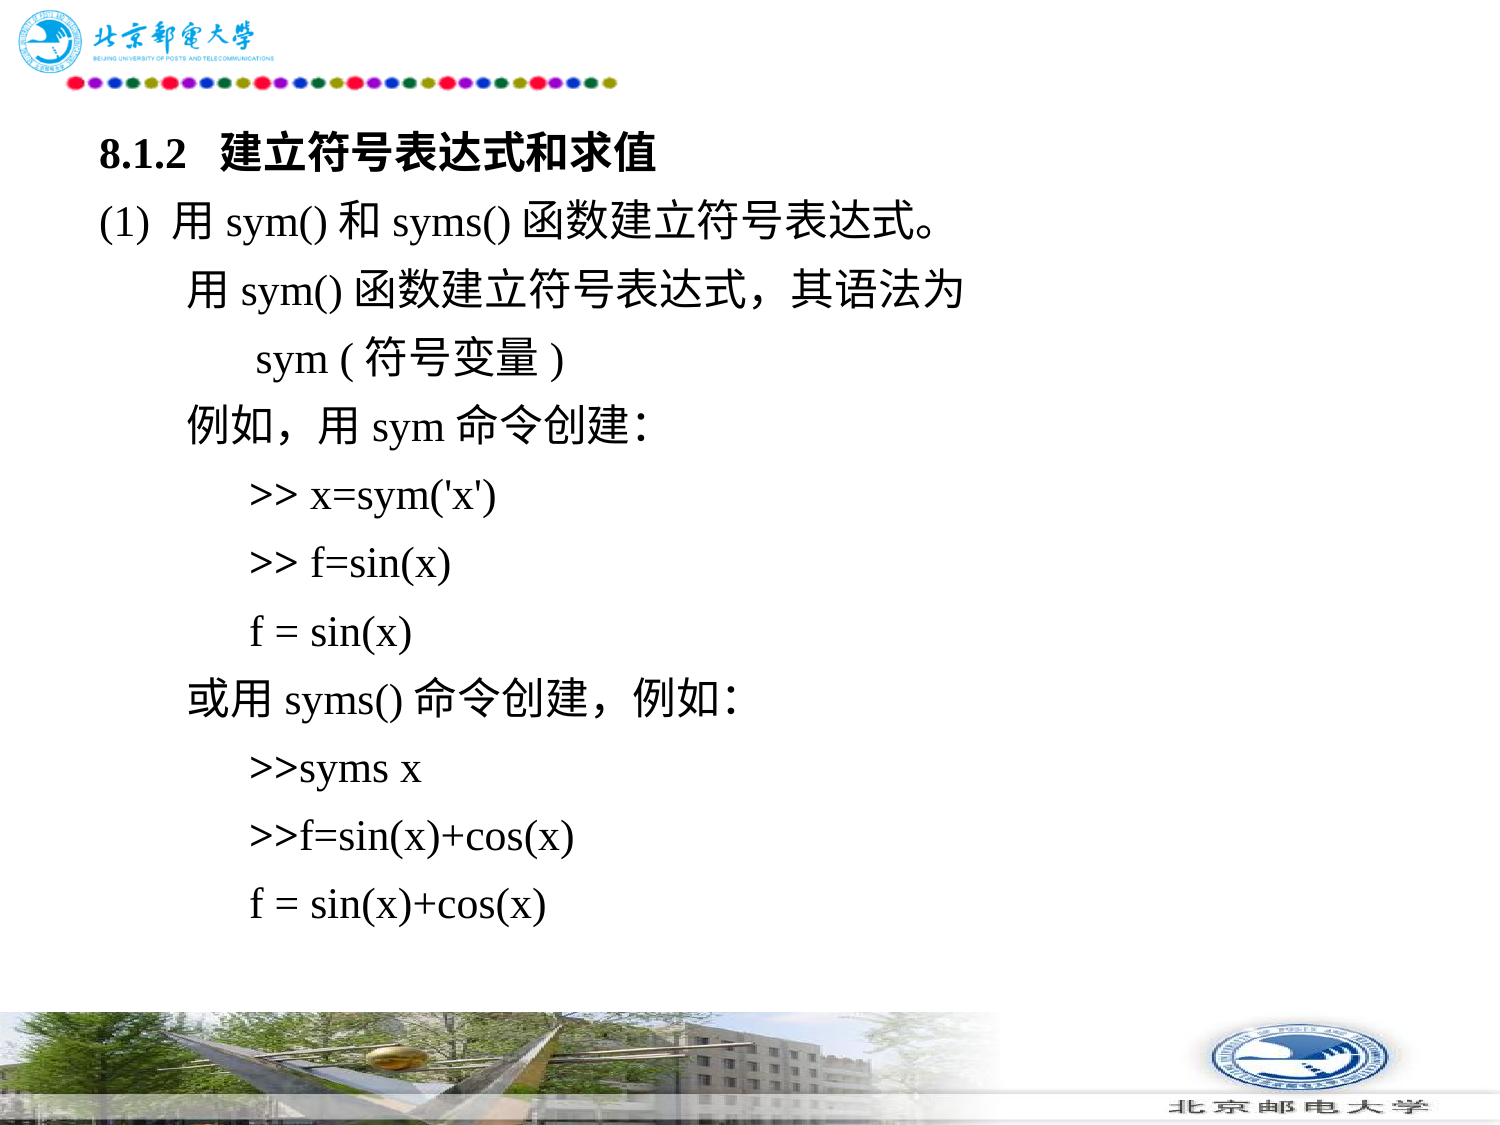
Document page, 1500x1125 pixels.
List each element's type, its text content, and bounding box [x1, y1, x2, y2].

picture [0, 1012, 1500, 1125]
title 8.1.2 建立符号表达式和求值 (1) 用sym()和syms()函数建立符号表达式。 用sym()函数建立符号表达式，其语法为 sym (符号变量) 例如，用sym命令创建： >> x=sym('x') >> f=sin(x) f = sin(x) 或用syms()命令创建，例如： >>syms x >>f=sin(x)+cos(x) f = sin(x)+cos(x) [84, 101, 1416, 197]
picture [17, 2, 625, 95]
